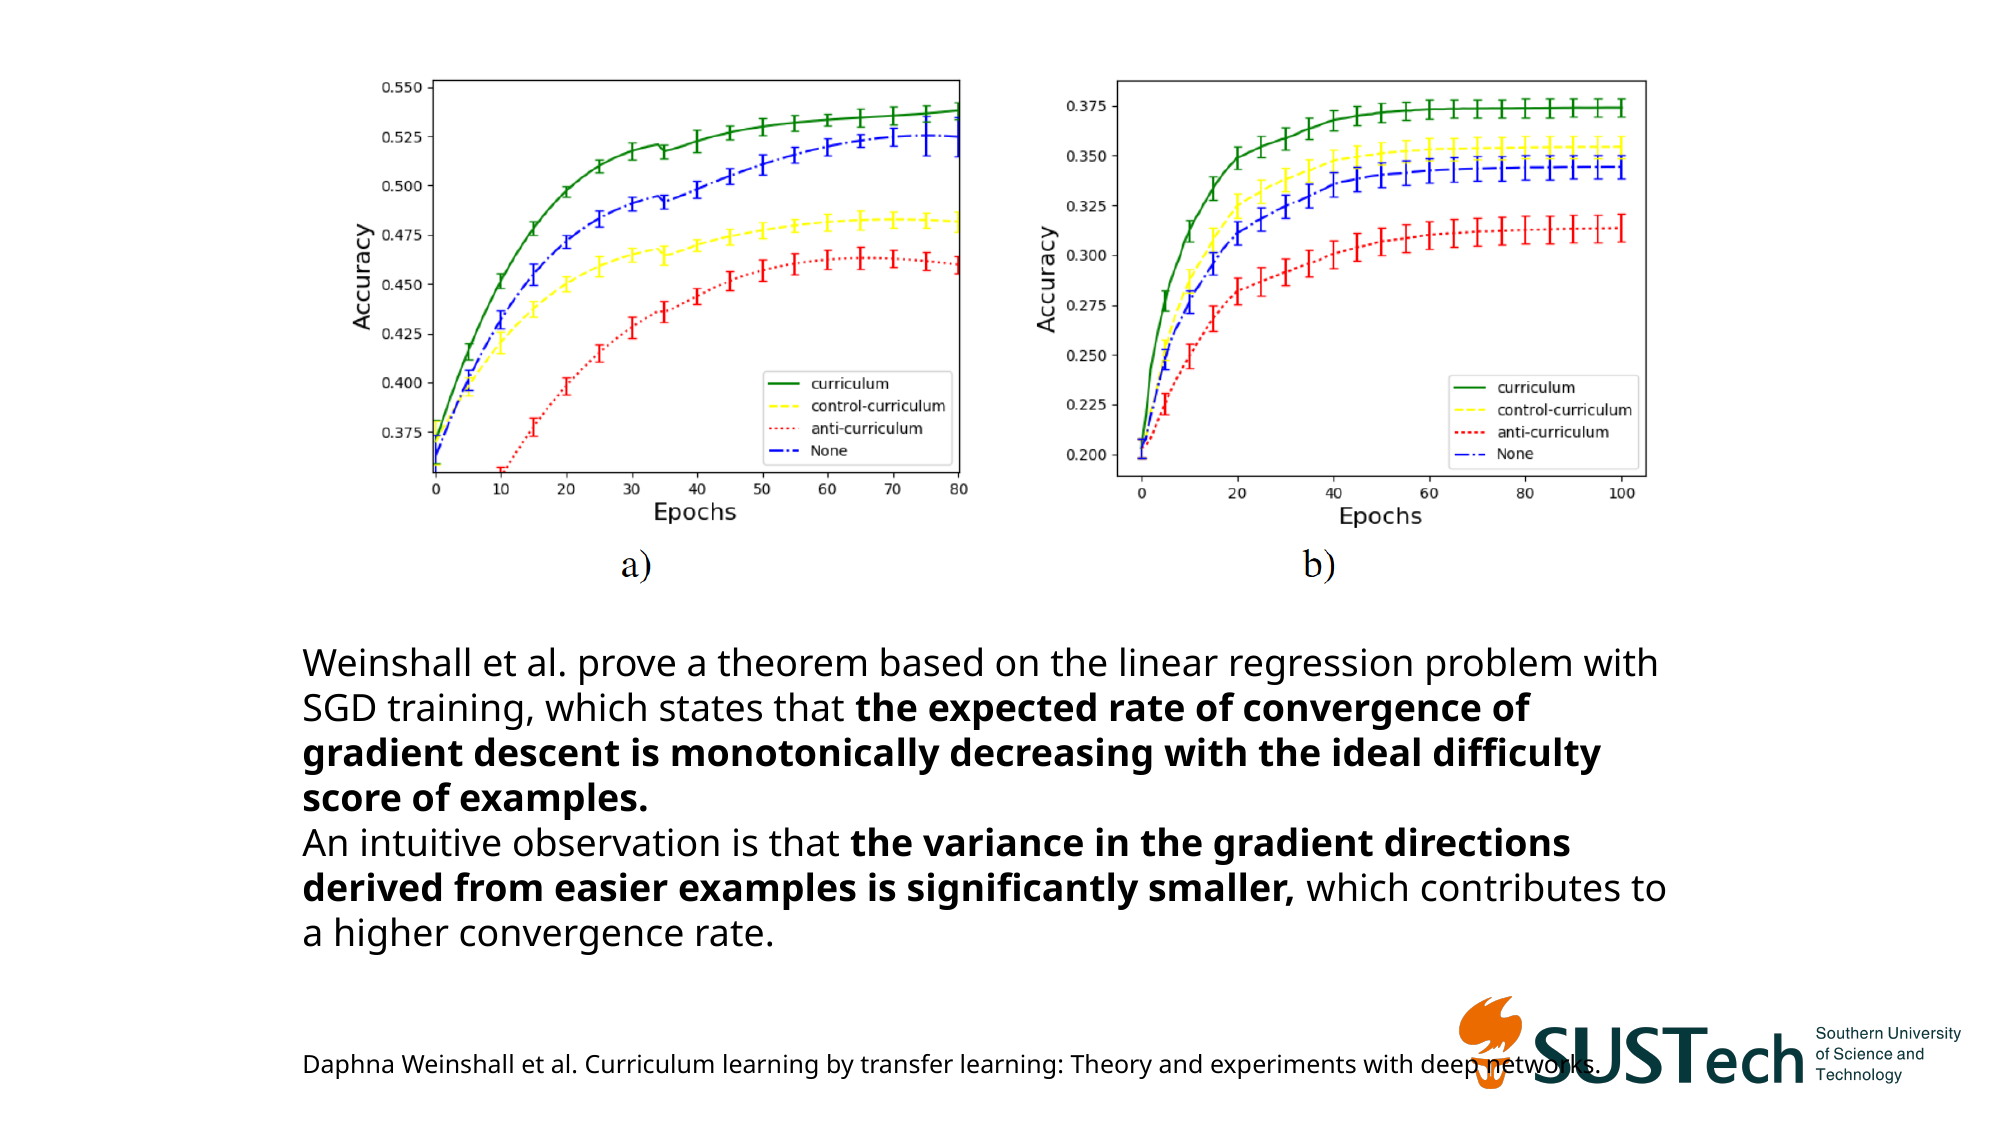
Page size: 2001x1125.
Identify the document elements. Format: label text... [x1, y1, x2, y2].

picture [1459, 996, 1961, 1089]
picture [343, 50, 1657, 602]
text_box Daphna Weinshall et al. Curriculum learning by transfer learning: Theory and experiments with deep networks. [287, 1041, 1676, 1087]
text_box Weinshall et al. prove a theorem based on the linear regression problem with SGD training, which states that the expected rate of convergence of gradient descent is monotonically decreasing with the ideal difficulty score of examples. An intuitive observation is that the variance in the gradient directions derived from easier examples is significantly smaller, which contributes to a higher convergence rate. [287, 632, 1713, 962]
